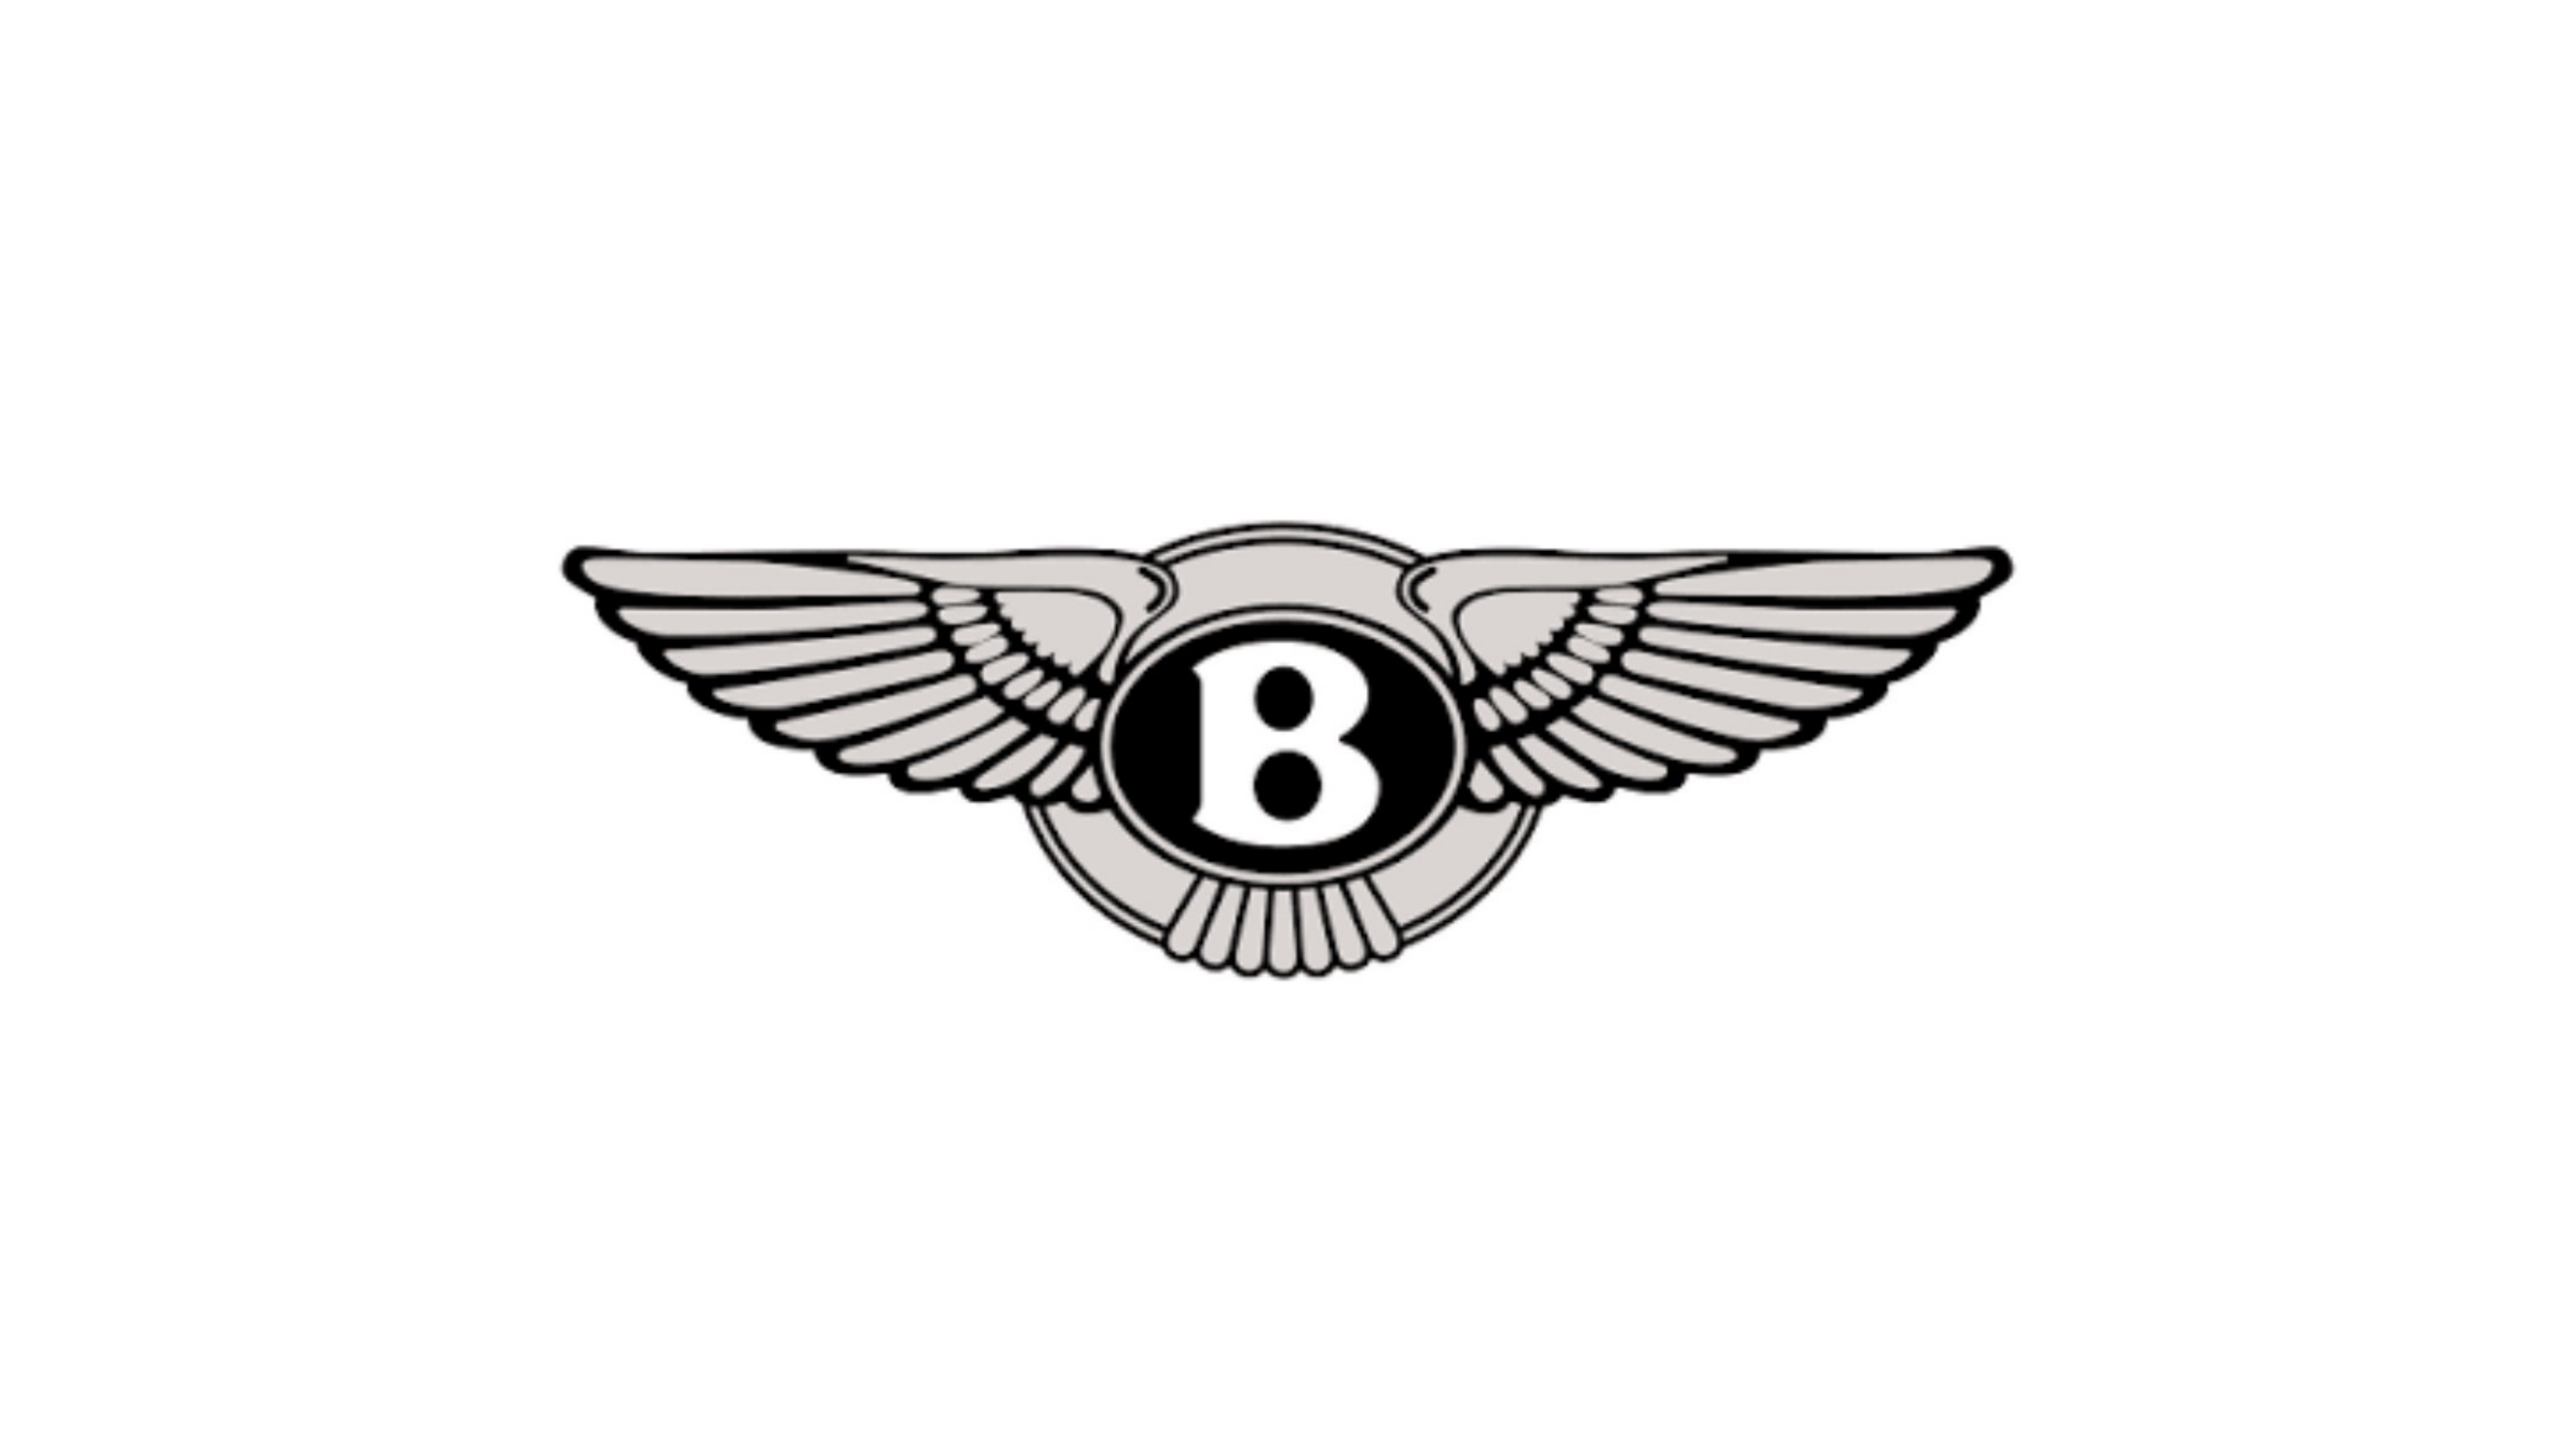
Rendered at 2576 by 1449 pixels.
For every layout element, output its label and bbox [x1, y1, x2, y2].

picture [555, 517, 2022, 987]
